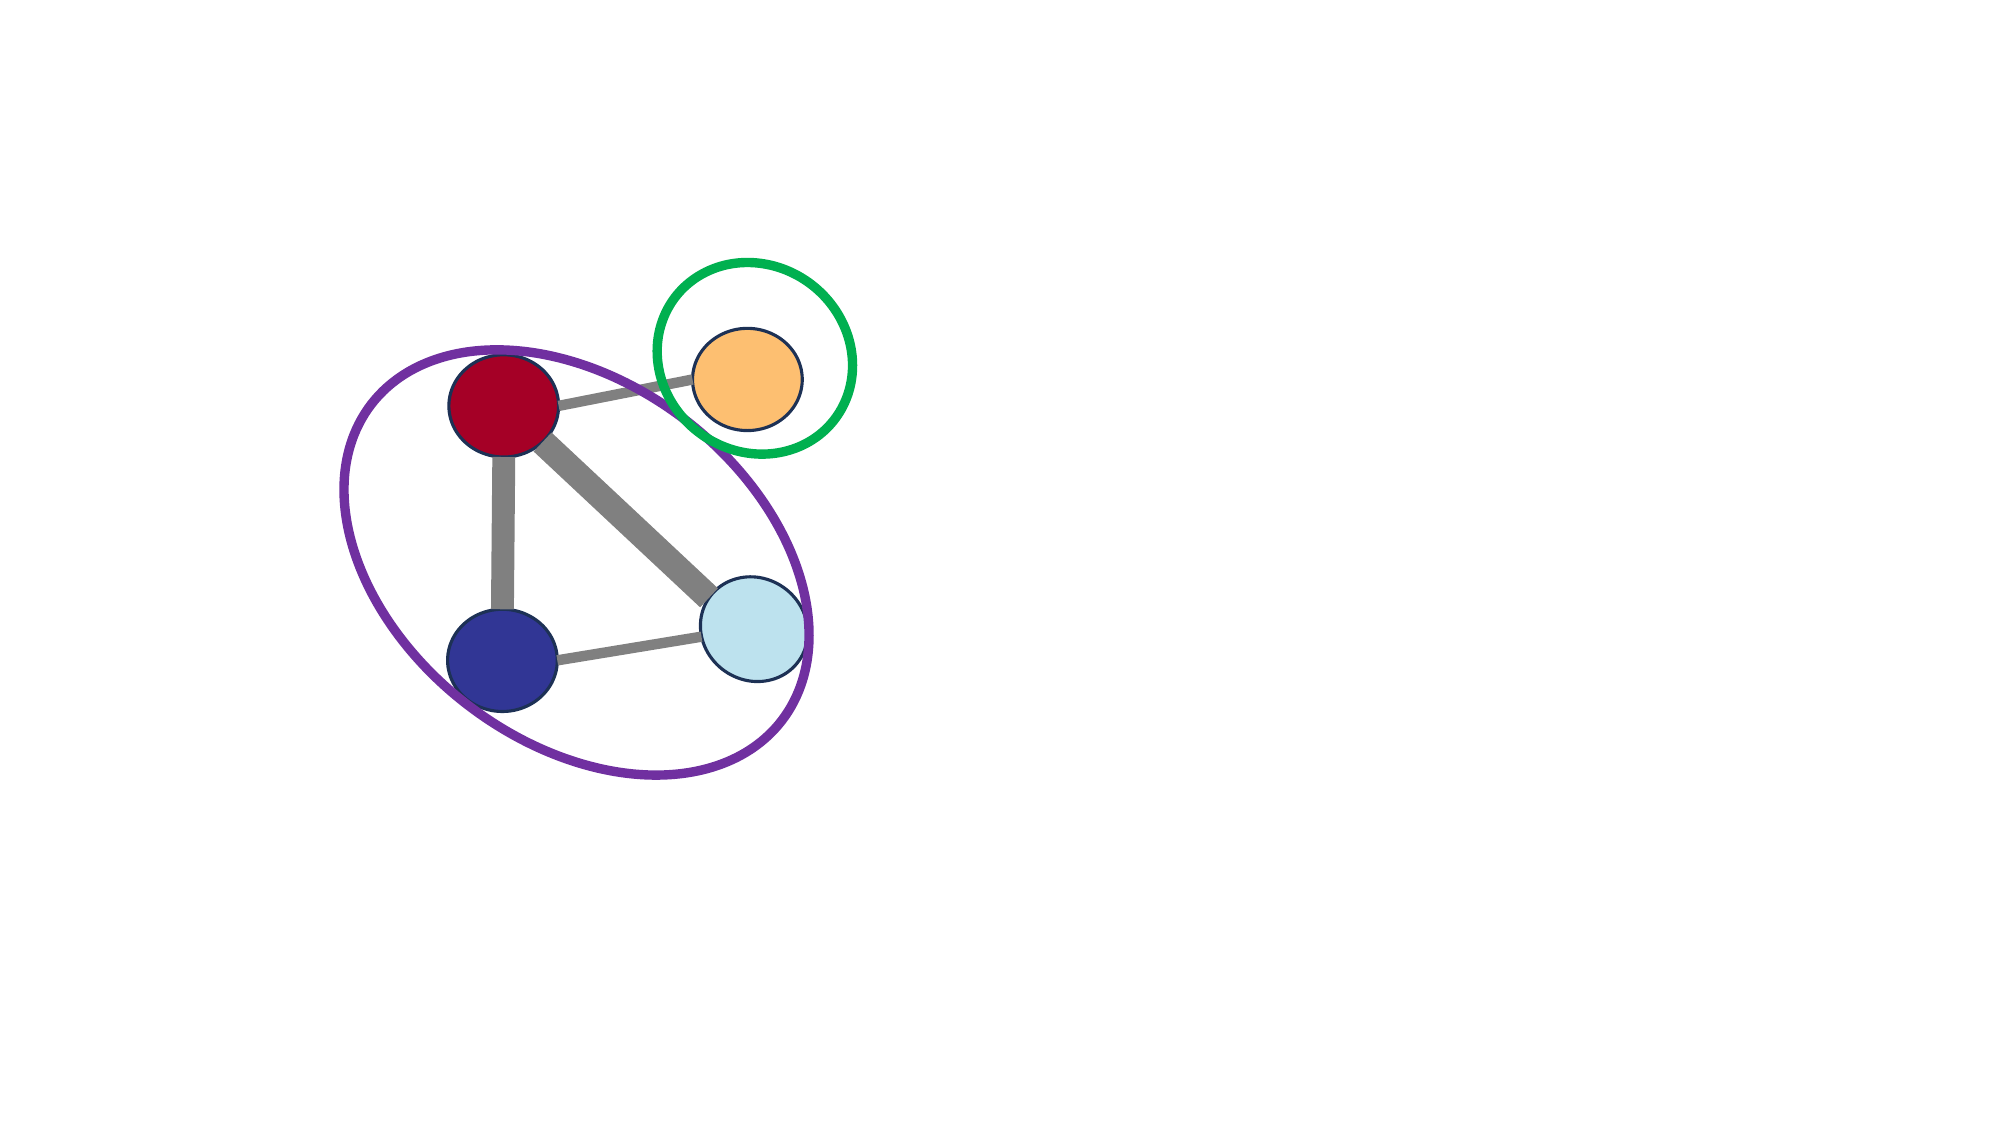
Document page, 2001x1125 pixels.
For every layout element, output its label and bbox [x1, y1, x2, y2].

text_box [317, 265, 856, 742]
